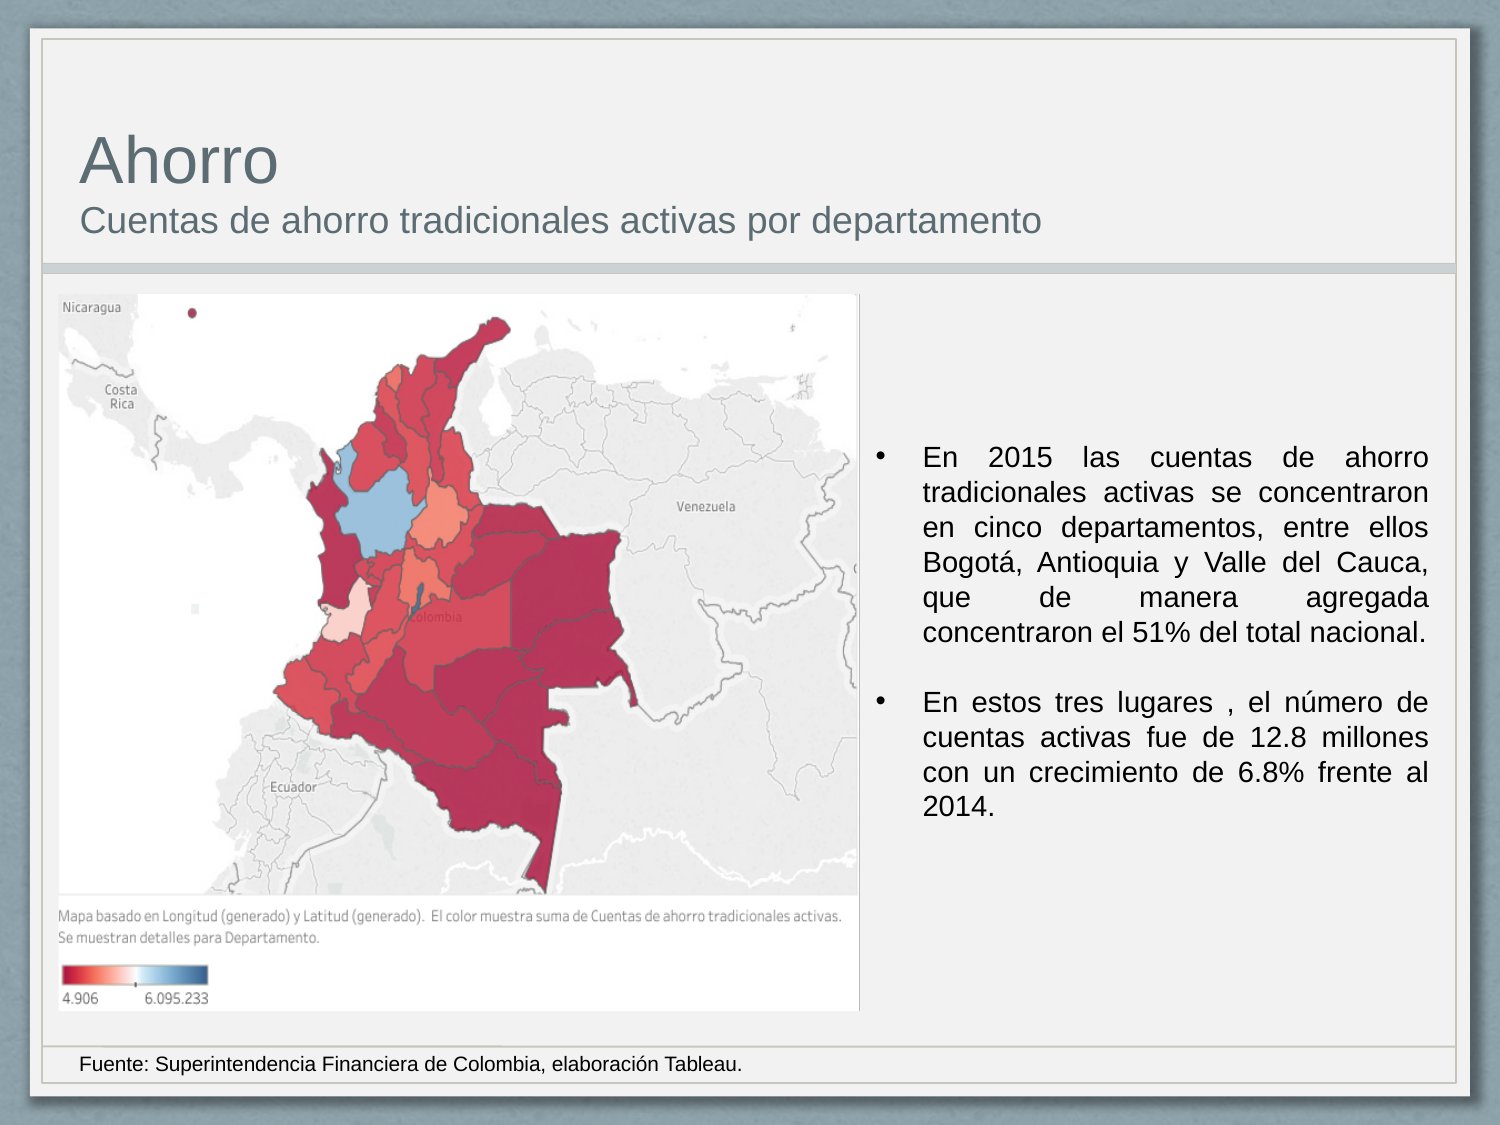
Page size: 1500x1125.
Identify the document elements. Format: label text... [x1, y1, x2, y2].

picture [58, 293, 862, 1012]
text_box Fuente: Superintendencia Financiera de Colombia, elaboración Tableau. [64, 1043, 758, 1083]
text_box En 2015 las cuentas de ahorro tradicionales activas se concentraron en cinco departamentos, entre ellos Bogotá, Antioquia y Valle del Cauca, que de manera agregada concentraron el 51% del total nacional. En estos tres lugares , el número de cuentas activas fue de 12.8 millones con un crecimiento de 6.8% frente al 2014. [877, 430, 1445, 831]
text_box Ahorro Cuentas de ahorro tradicionales activas por departamento [64, 109, 1058, 249]
